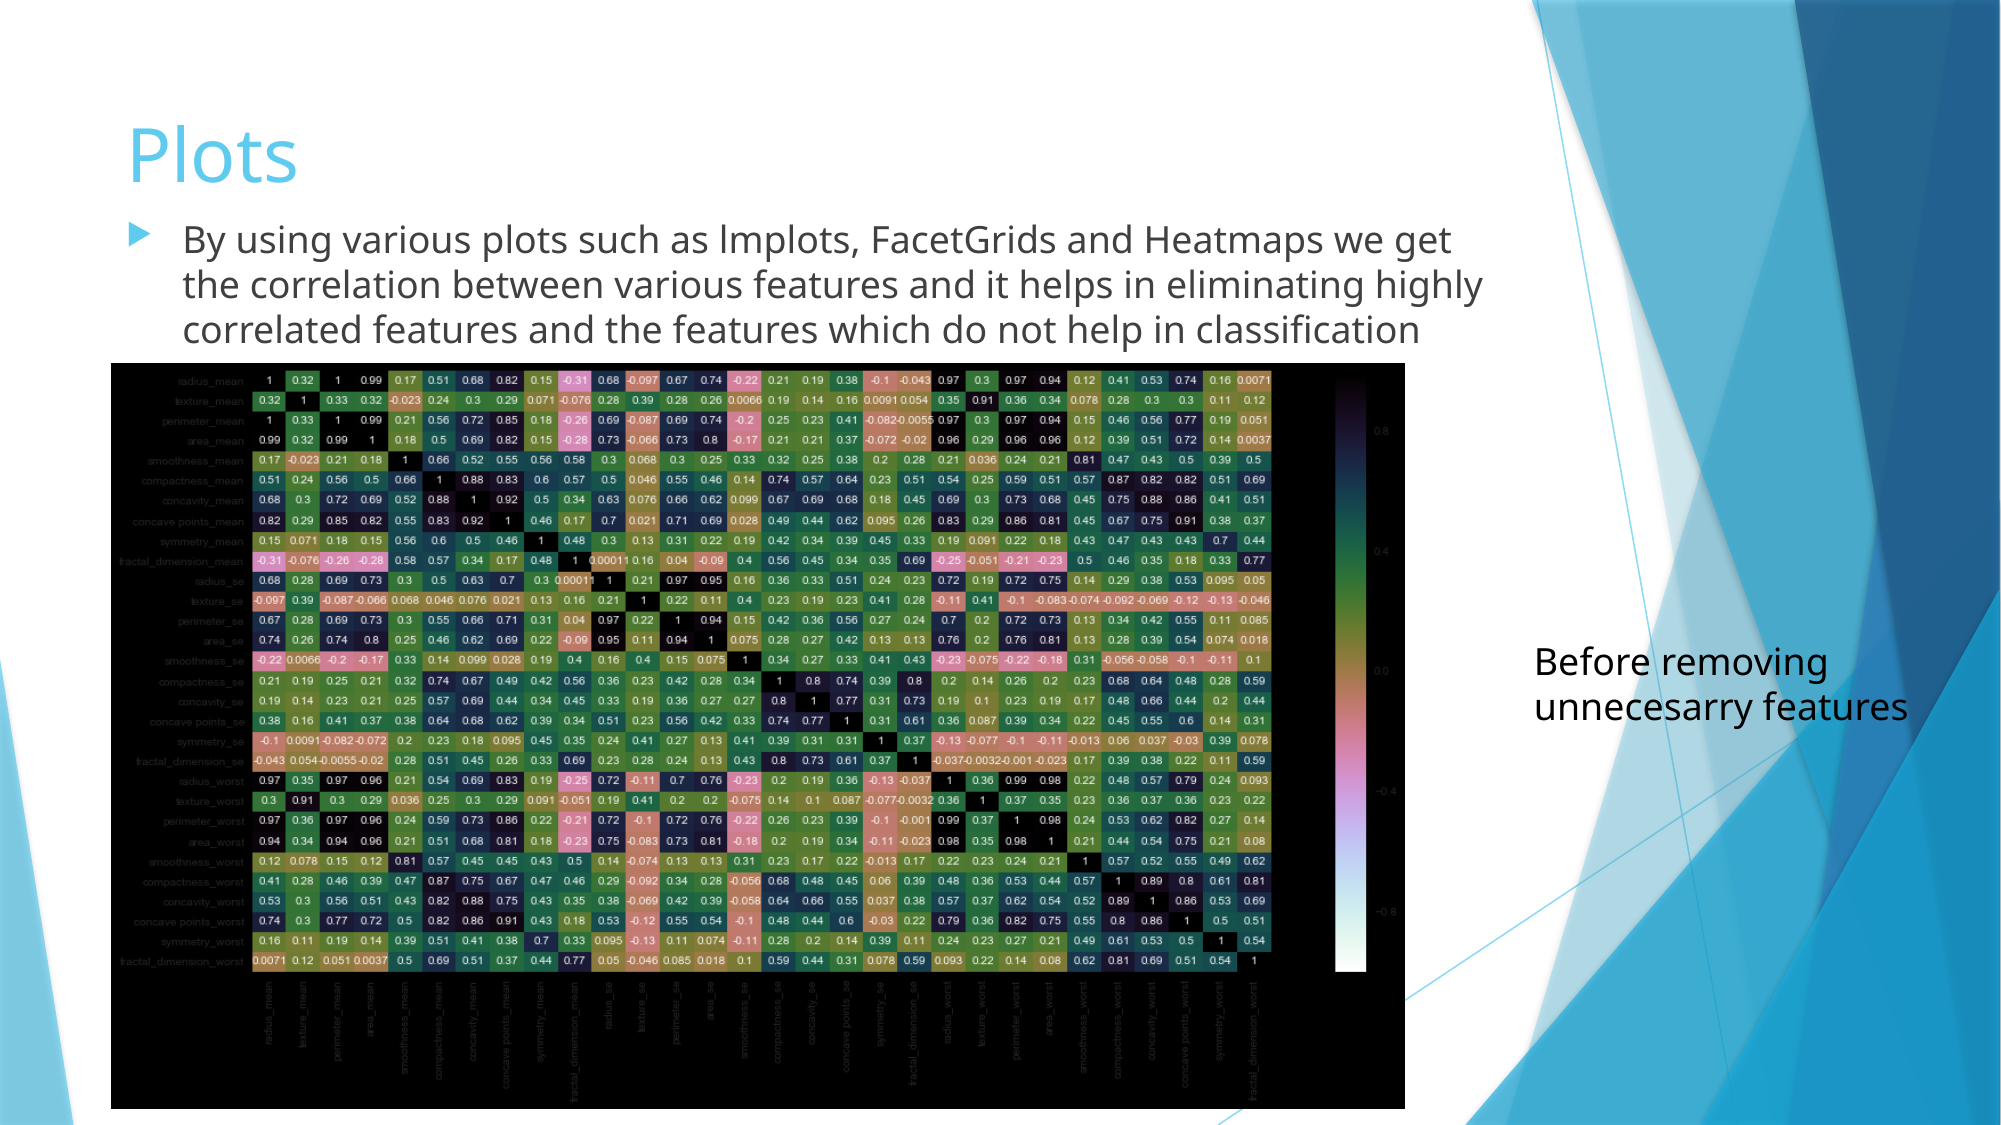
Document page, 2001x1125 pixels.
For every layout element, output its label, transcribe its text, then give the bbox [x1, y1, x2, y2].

picture [110, 362, 1406, 1110]
text_box Before removing unnecesarry features [1518, 630, 1924, 735]
title Plots [111, 99, 1522, 208]
list By using various plots such as lmplots, FacetGrids and Heatmaps we get the correlation between various features and it helps in eliminating highly correlated features and the features which do not help in classification [111, 208, 1522, 364]
